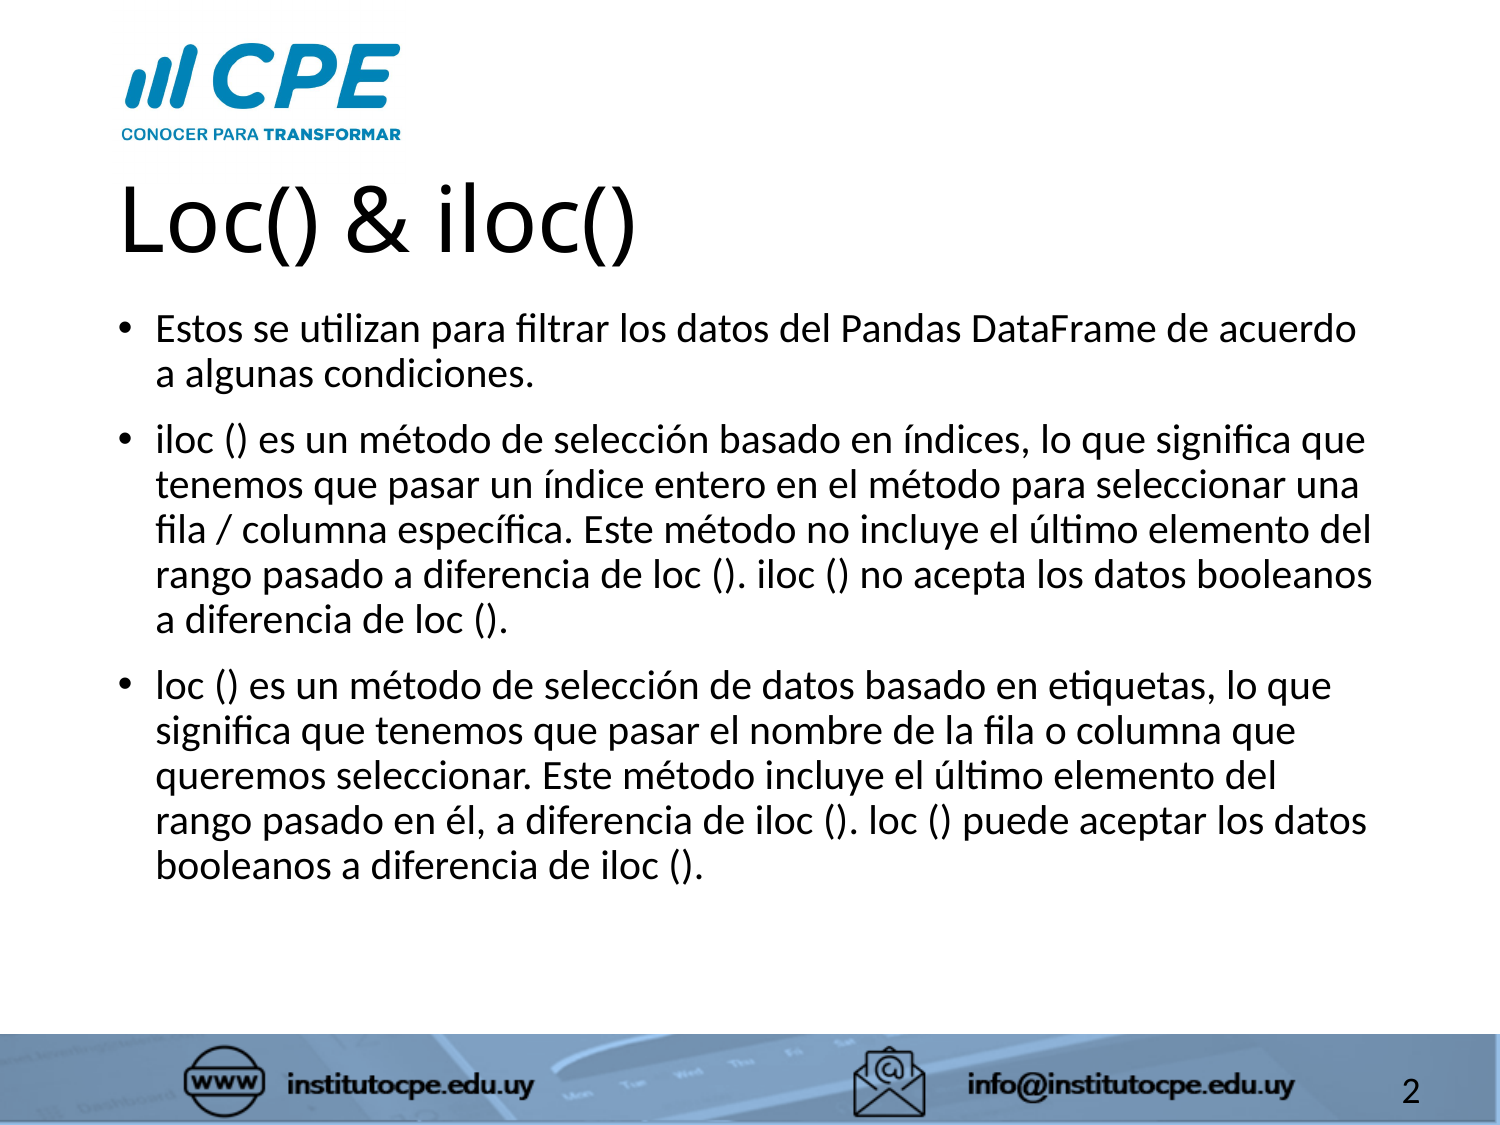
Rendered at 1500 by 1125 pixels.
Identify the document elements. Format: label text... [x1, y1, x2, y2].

list Estos se utilizan para filtrar los datos del Pandas DataFrame de acuerdo a algunas condiciones. iloc () es un método de selección basado en índices, lo que significa que tenemos que pasar un índice entero en el método para seleccionar una fila / columna específica. Este método no incluye el último elemento del rango pasado a diferencia de loc (). iloc () no acepta los datos booleanos a diferencia de loc (). loc () es un método de selección de datos basado en etiquetas, lo que significa que tenemos que pasar el nombre de la fila o columna que queremos seleccionar. Este método incluye el último elemento del rango pasado en él, a diferencia de iloc (). loc () puede aceptar los datos booleanos a diferencia de iloc (). [103, 299, 1397, 1014]
picture [112, 0, 406, 166]
title Loc() & iloc() [103, 166, 1397, 278]
slide_number 2 [1386, 1058, 1500, 1101]
